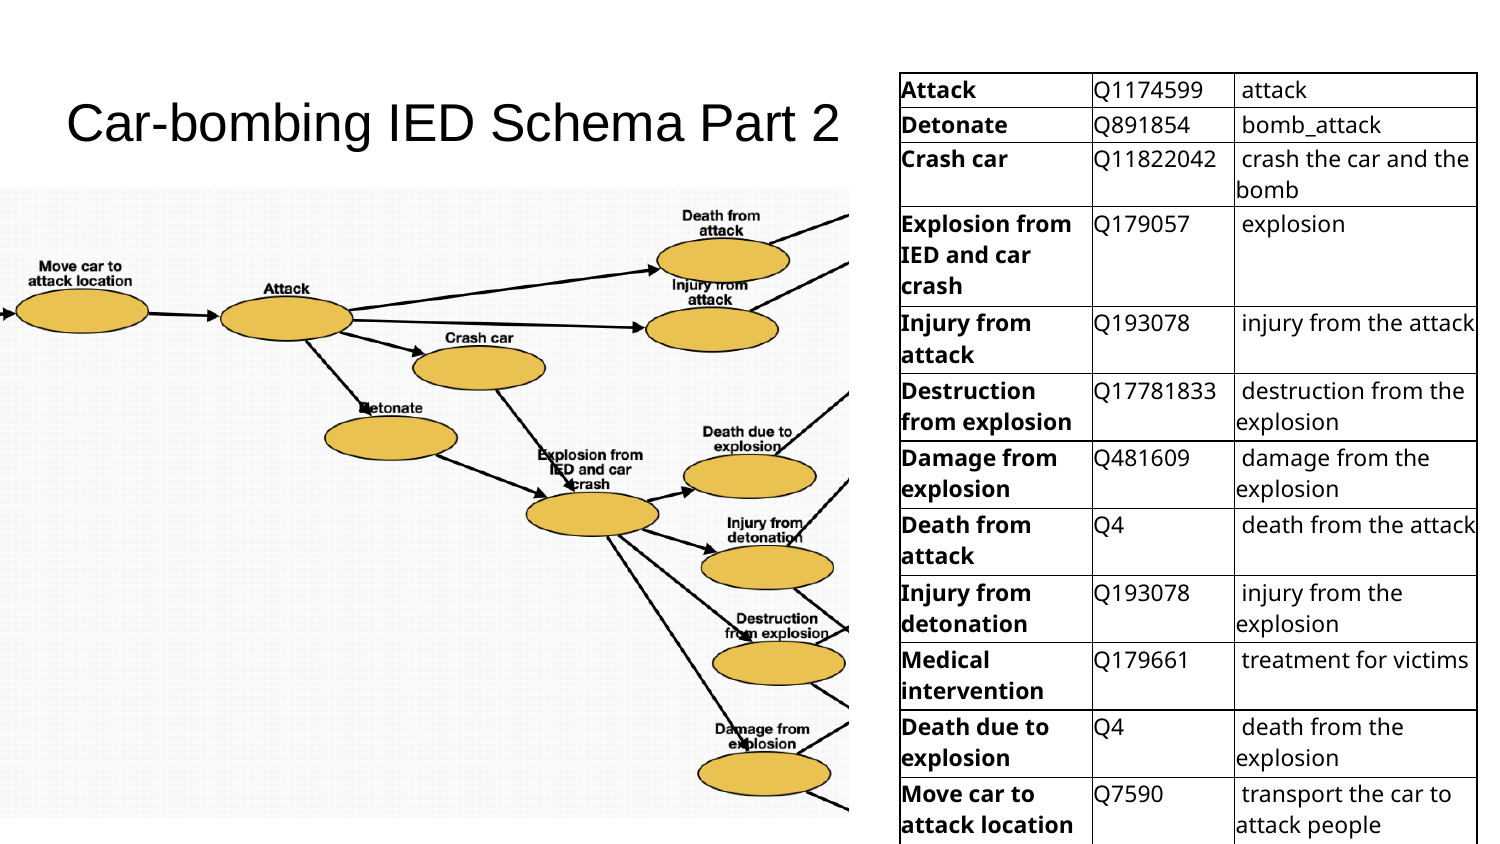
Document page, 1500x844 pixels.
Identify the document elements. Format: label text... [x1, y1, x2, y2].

table_cell injury from the explosion [1235, 576, 1476, 642]
table_cell Death due to explosion [901, 711, 1092, 777]
table_cell Detonate [901, 108, 1092, 142]
table_cell Crash car [901, 143, 1092, 206]
table_cell Destruction from explosion [901, 374, 1092, 440]
title Car-bombing IED Schema Part 2 [51, 72, 899, 167]
table_cell crash the car and the bomb [1235, 143, 1476, 206]
table_cell death from the explosion [1235, 711, 1476, 777]
table_cell Q193078 [1093, 576, 1234, 642]
table_cell Q11822042 [1093, 143, 1234, 206]
table_cell Q17781833 [1093, 374, 1234, 440]
table_cell damage from the explosion [1235, 442, 1476, 508]
table_cell Q481609 [1093, 442, 1234, 508]
table_cell Q4 [1093, 509, 1234, 575]
table_cell Death from attack [901, 509, 1092, 575]
picture [0, 188, 849, 818]
table_header Attack [901, 74, 1092, 107]
table_cell Q179057 [1093, 207, 1234, 306]
table_cell explosion [1235, 207, 1476, 306]
table_header attack [1235, 74, 1476, 107]
table_cell Q891854 [1093, 108, 1234, 142]
table_cell bomb_attack [1235, 108, 1476, 142]
table_cell Q7590 [1093, 778, 1234, 844]
table_cell Q179661 [1093, 643, 1234, 709]
table_cell injury from the attack [1235, 307, 1476, 373]
table_cell Injury from attack [901, 307, 1092, 373]
table_cell treatment for victims [1235, 643, 1476, 709]
table_header Q1174599 [1093, 74, 1234, 107]
table_cell Medical intervention [901, 643, 1092, 709]
table_cell Damage from explosion [901, 442, 1092, 508]
table_cell Move car to attack location [901, 778, 1092, 844]
table_cell Explosion from IED and car crash [901, 207, 1092, 306]
table_cell transport the car to attack people [1235, 778, 1476, 844]
table_cell death from the attack [1235, 509, 1476, 575]
table_cell destruction from the explosion [1235, 374, 1476, 440]
table_cell Injury from detonation [901, 576, 1092, 642]
table_cell Q193078 [1093, 307, 1234, 373]
table_cell Q4 [1093, 711, 1234, 777]
